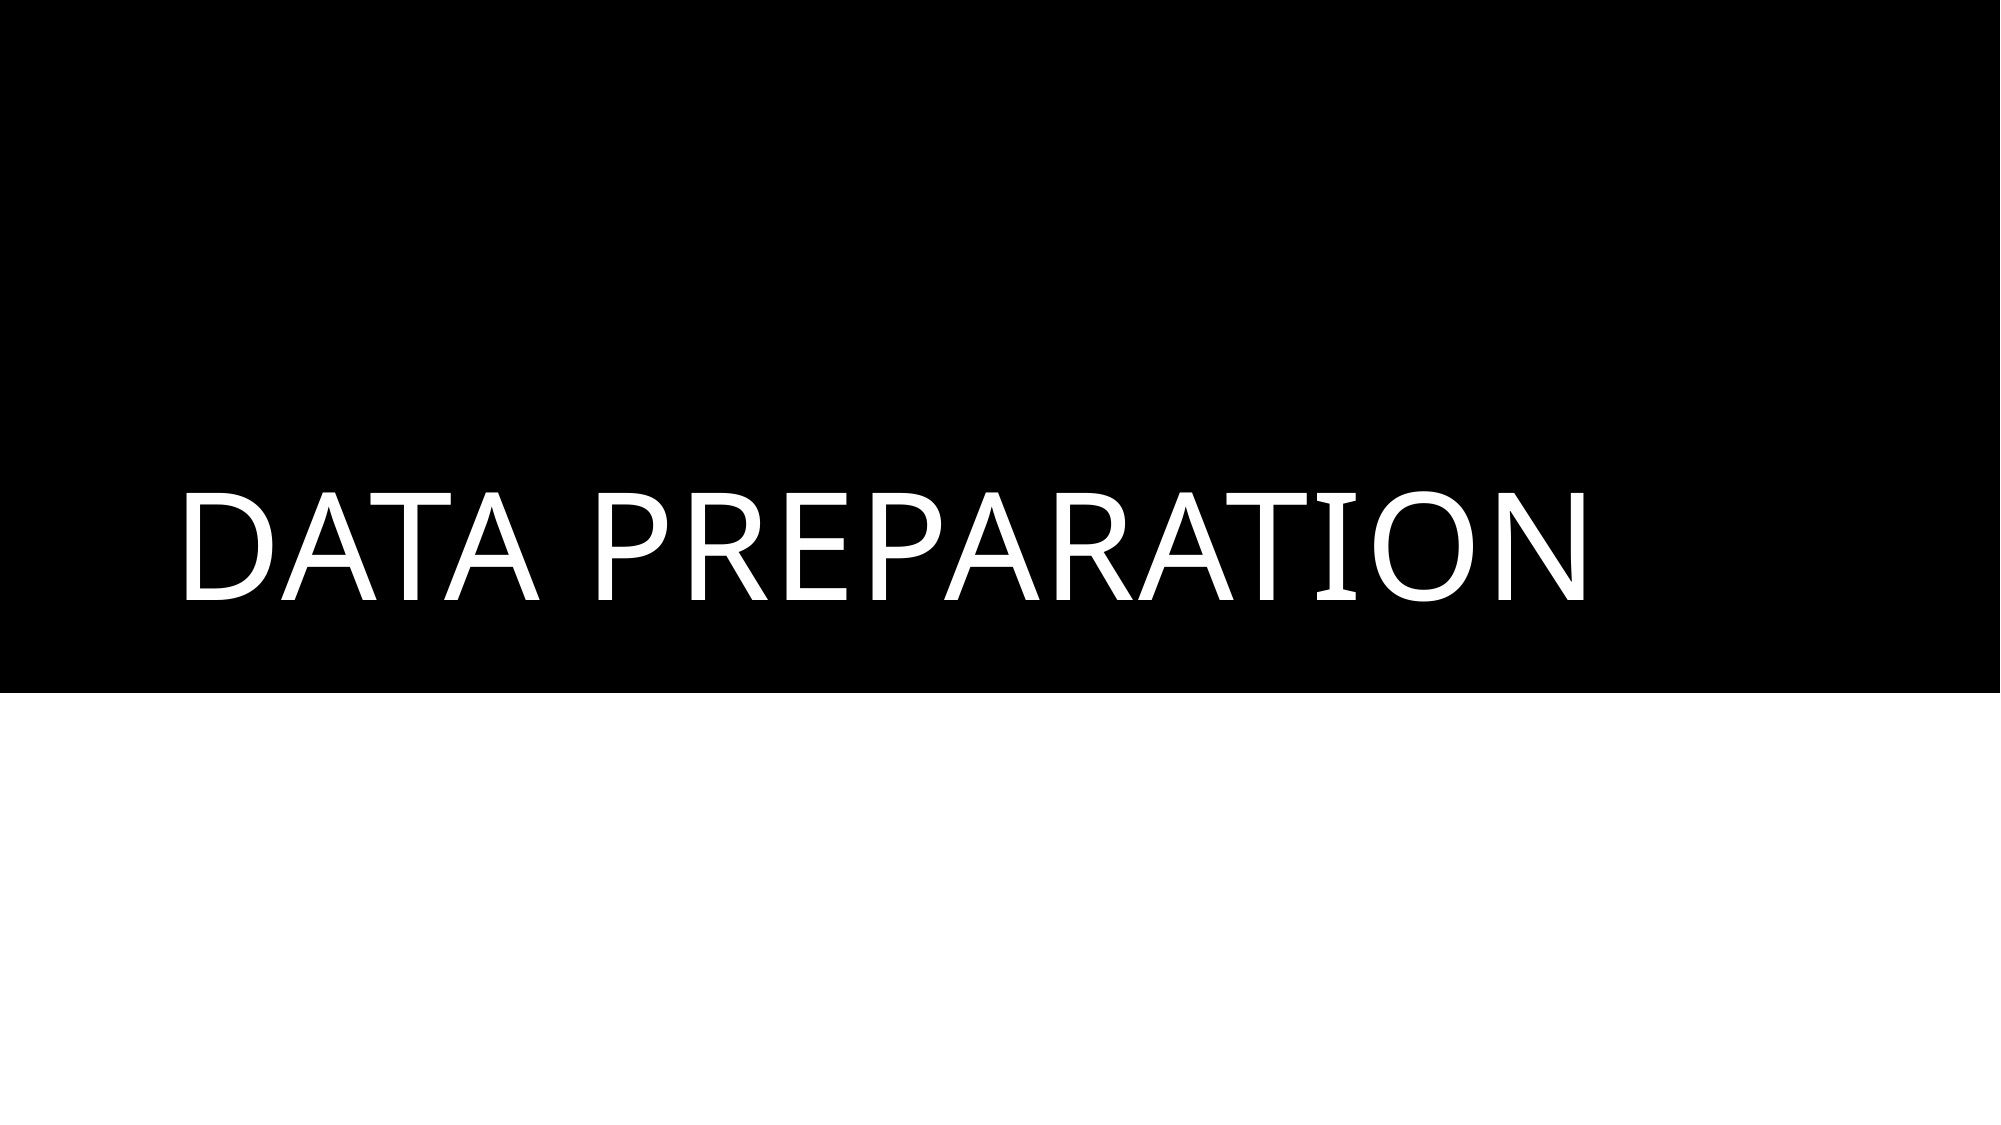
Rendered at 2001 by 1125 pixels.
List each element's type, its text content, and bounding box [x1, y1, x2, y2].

title Data Preparation [157, 126, 1842, 641]
